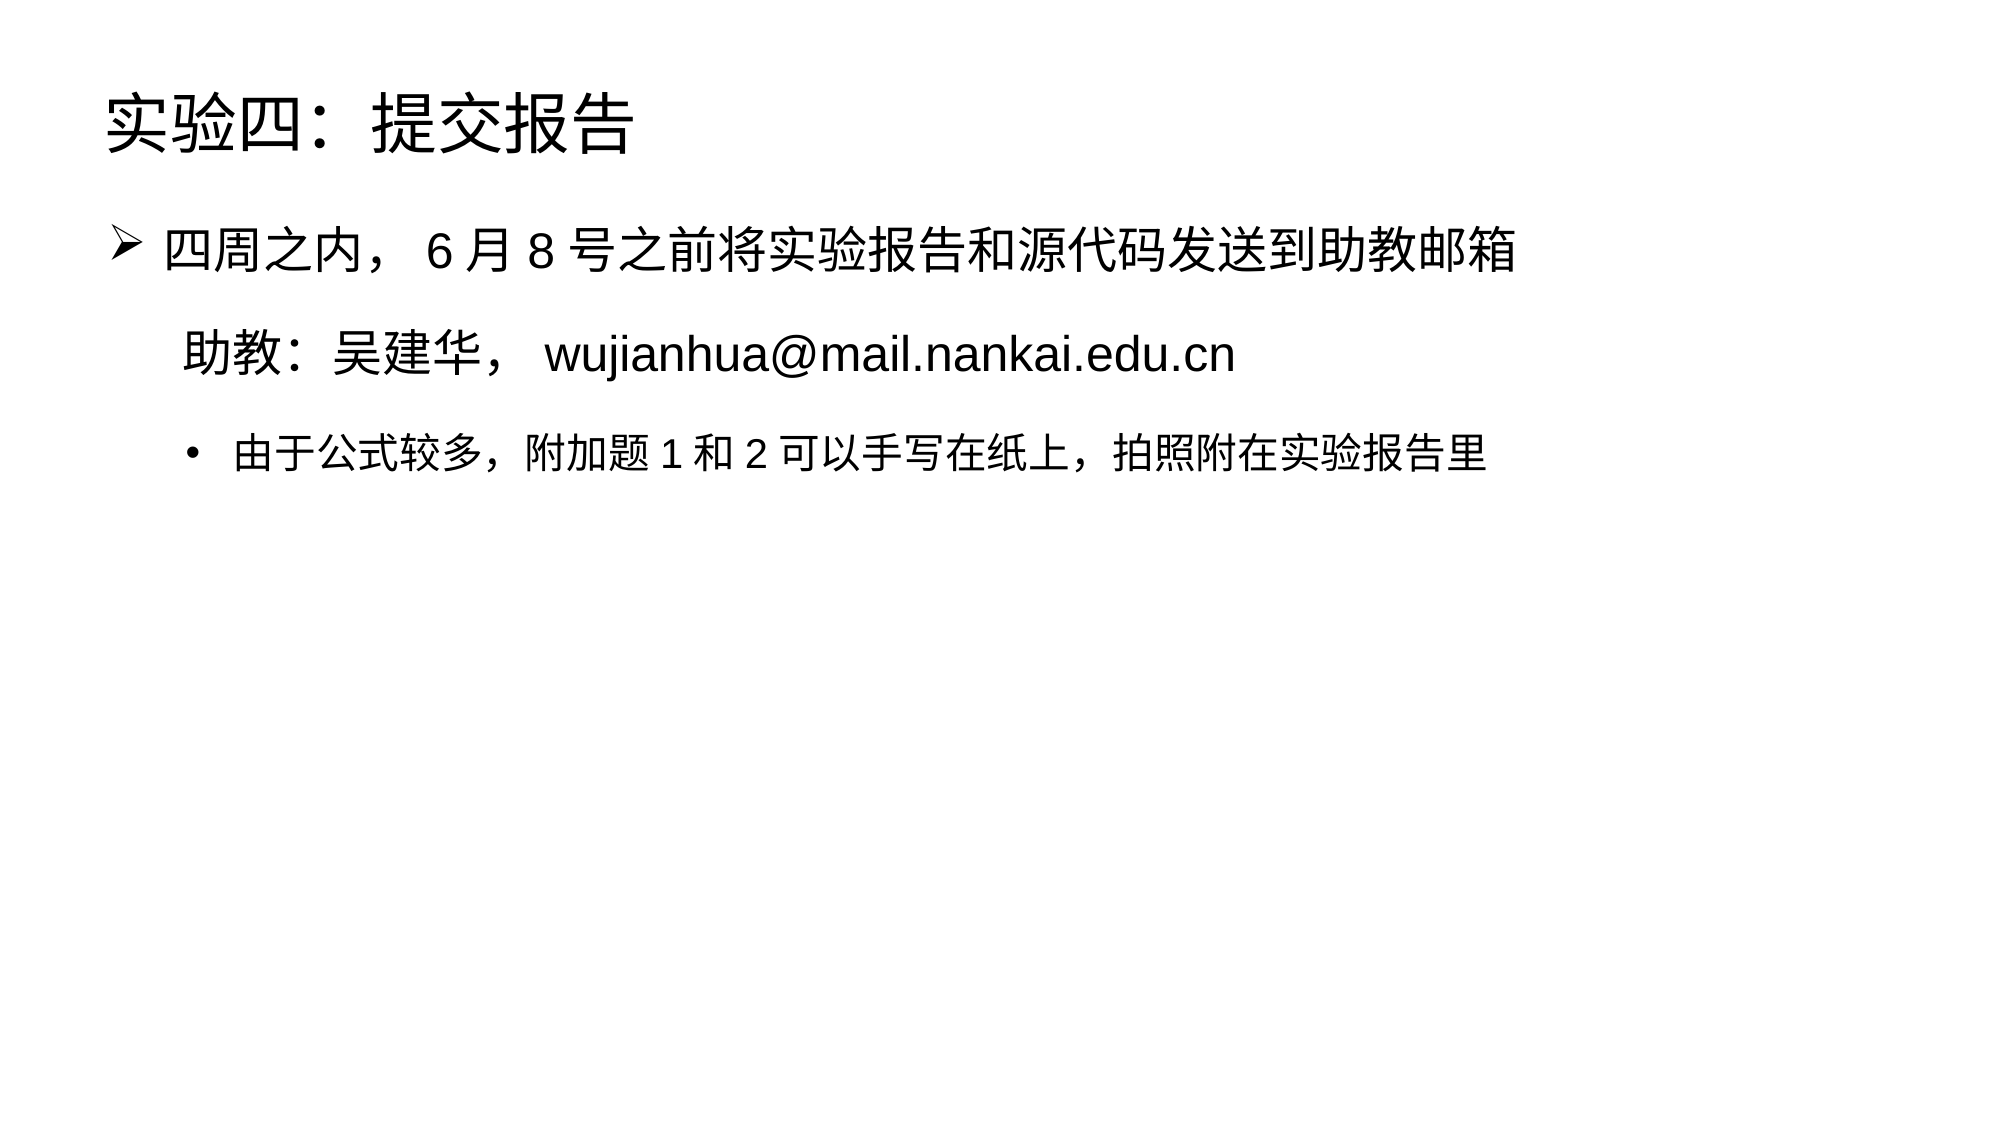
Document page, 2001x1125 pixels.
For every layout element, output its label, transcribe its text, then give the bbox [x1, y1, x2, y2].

text_box 实验四：提交报告 [88, 74, 653, 170]
text_box 助教：吴建华，wujianhua@mail.nankai.edu.cn [133, 313, 1252, 389]
text_box 四周之内，6月8号之前将实验报告和源代码发送到助教邮箱 [92, 211, 1855, 287]
text_box 由于公式较多，附加题1和2可以手写在纸上，拍照附在实验报告里 [170, 419, 1865, 485]
